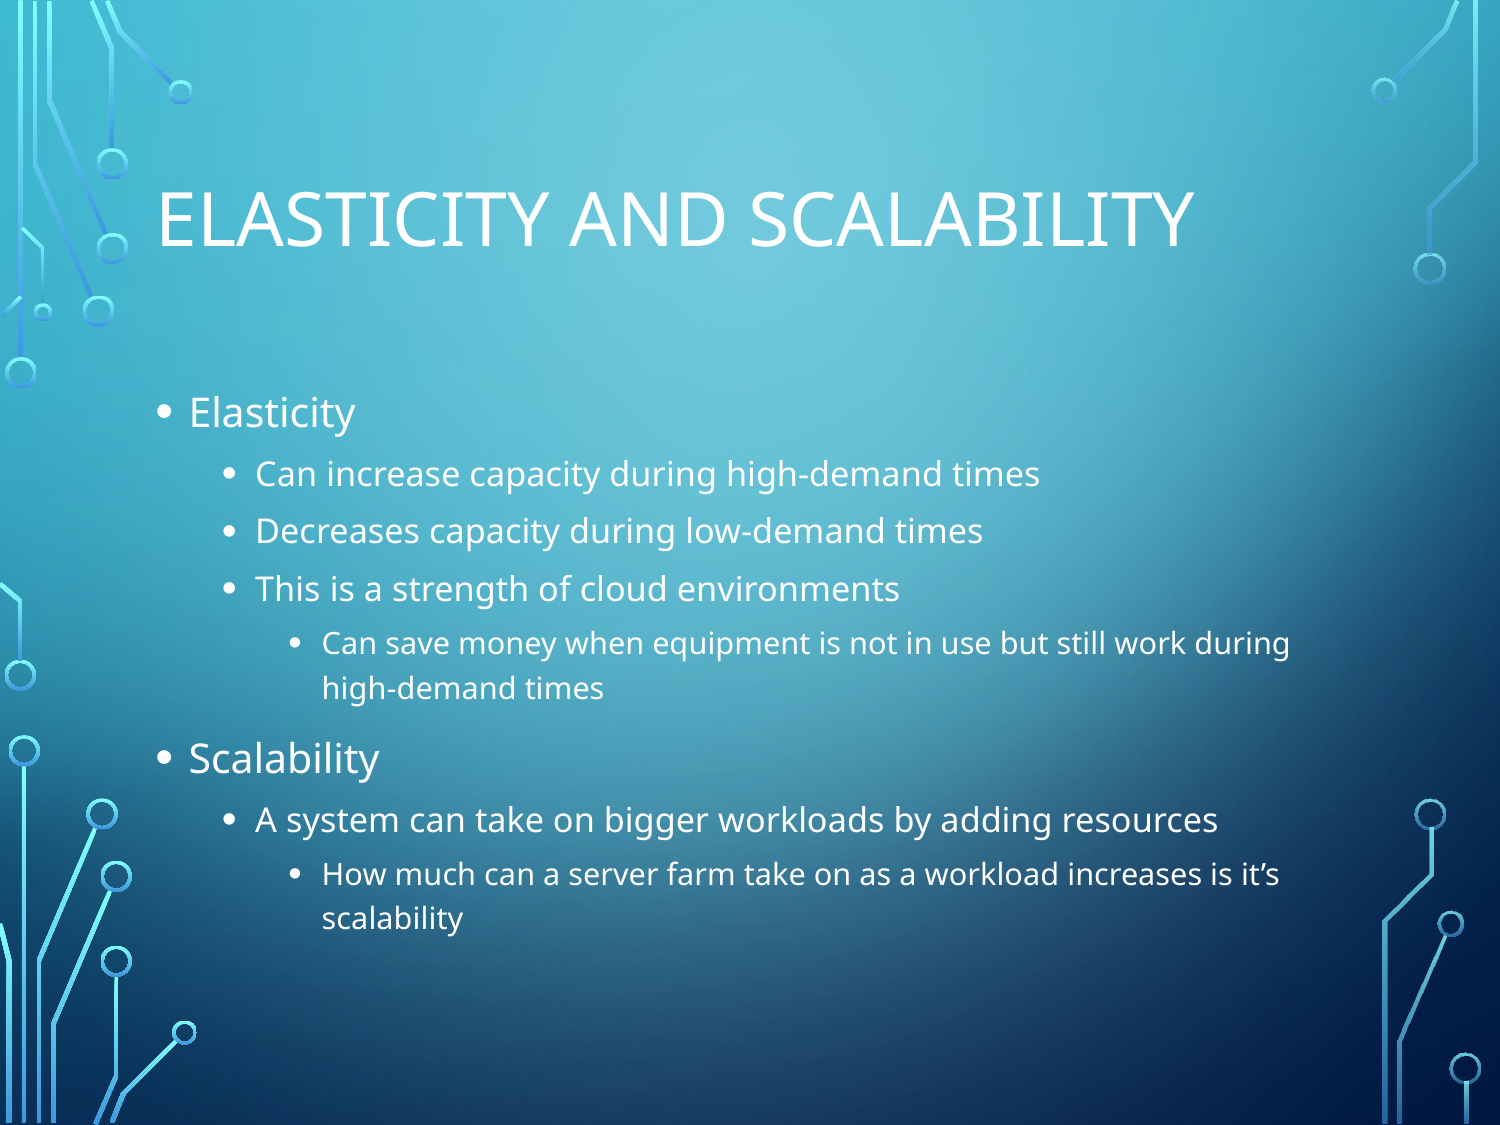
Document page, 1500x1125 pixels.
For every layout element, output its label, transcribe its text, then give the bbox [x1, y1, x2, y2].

title Elasticity and scalability [140, 101, 1360, 344]
list Elasticity Can increase capacity during high-demand times Decreases capacity during low-demand times This is a strength of cloud environments Can save money when equipment is not in use but still work during high-demand times Scalability A system can take on bigger workloads by adding resources How much can a server farm take on as a workload increases is it’s scalability [140, 369, 1360, 950]
